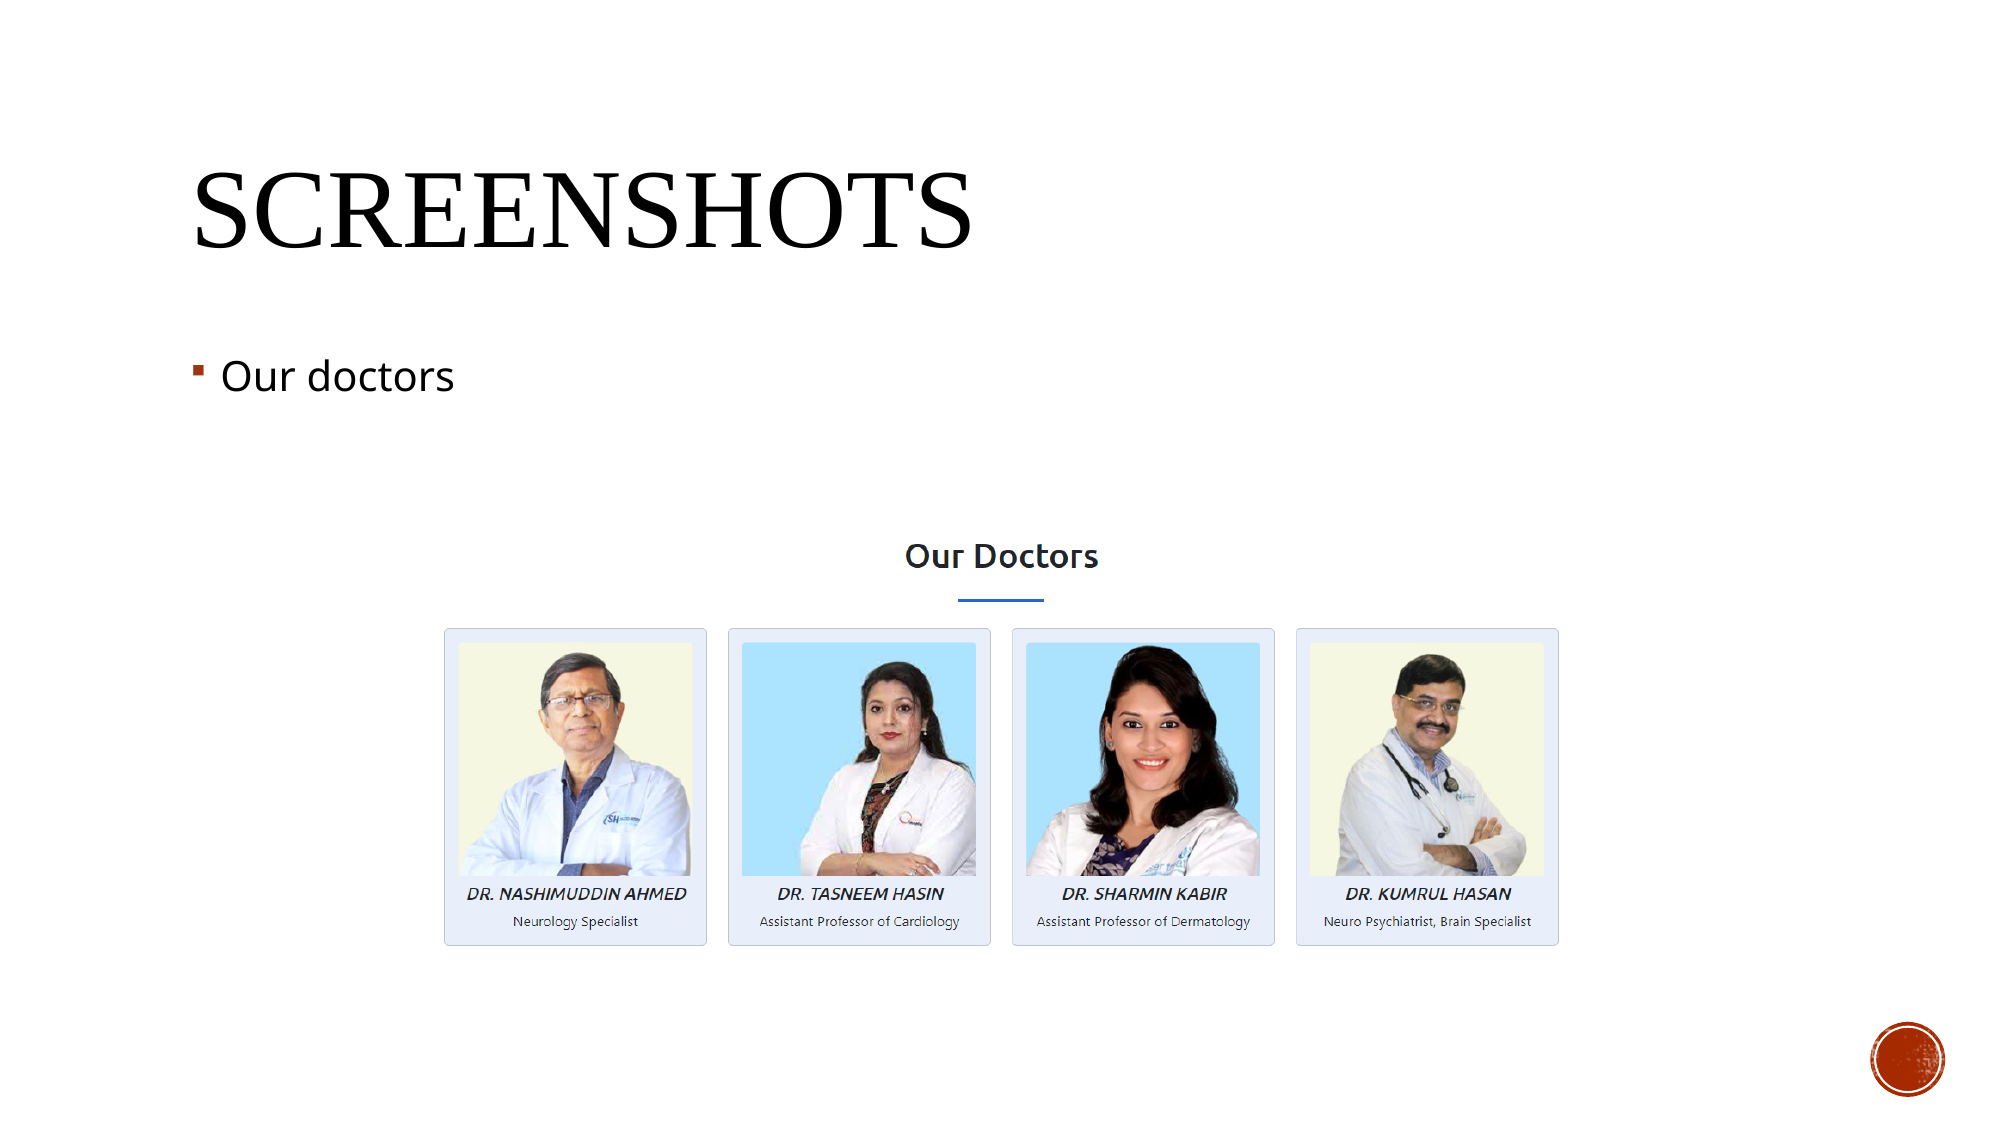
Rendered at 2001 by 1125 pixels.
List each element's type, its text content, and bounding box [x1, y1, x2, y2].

picture [175, 483, 1824, 1017]
list Our doctors [175, 348, 1826, 482]
title screenshots [175, 79, 1826, 344]
